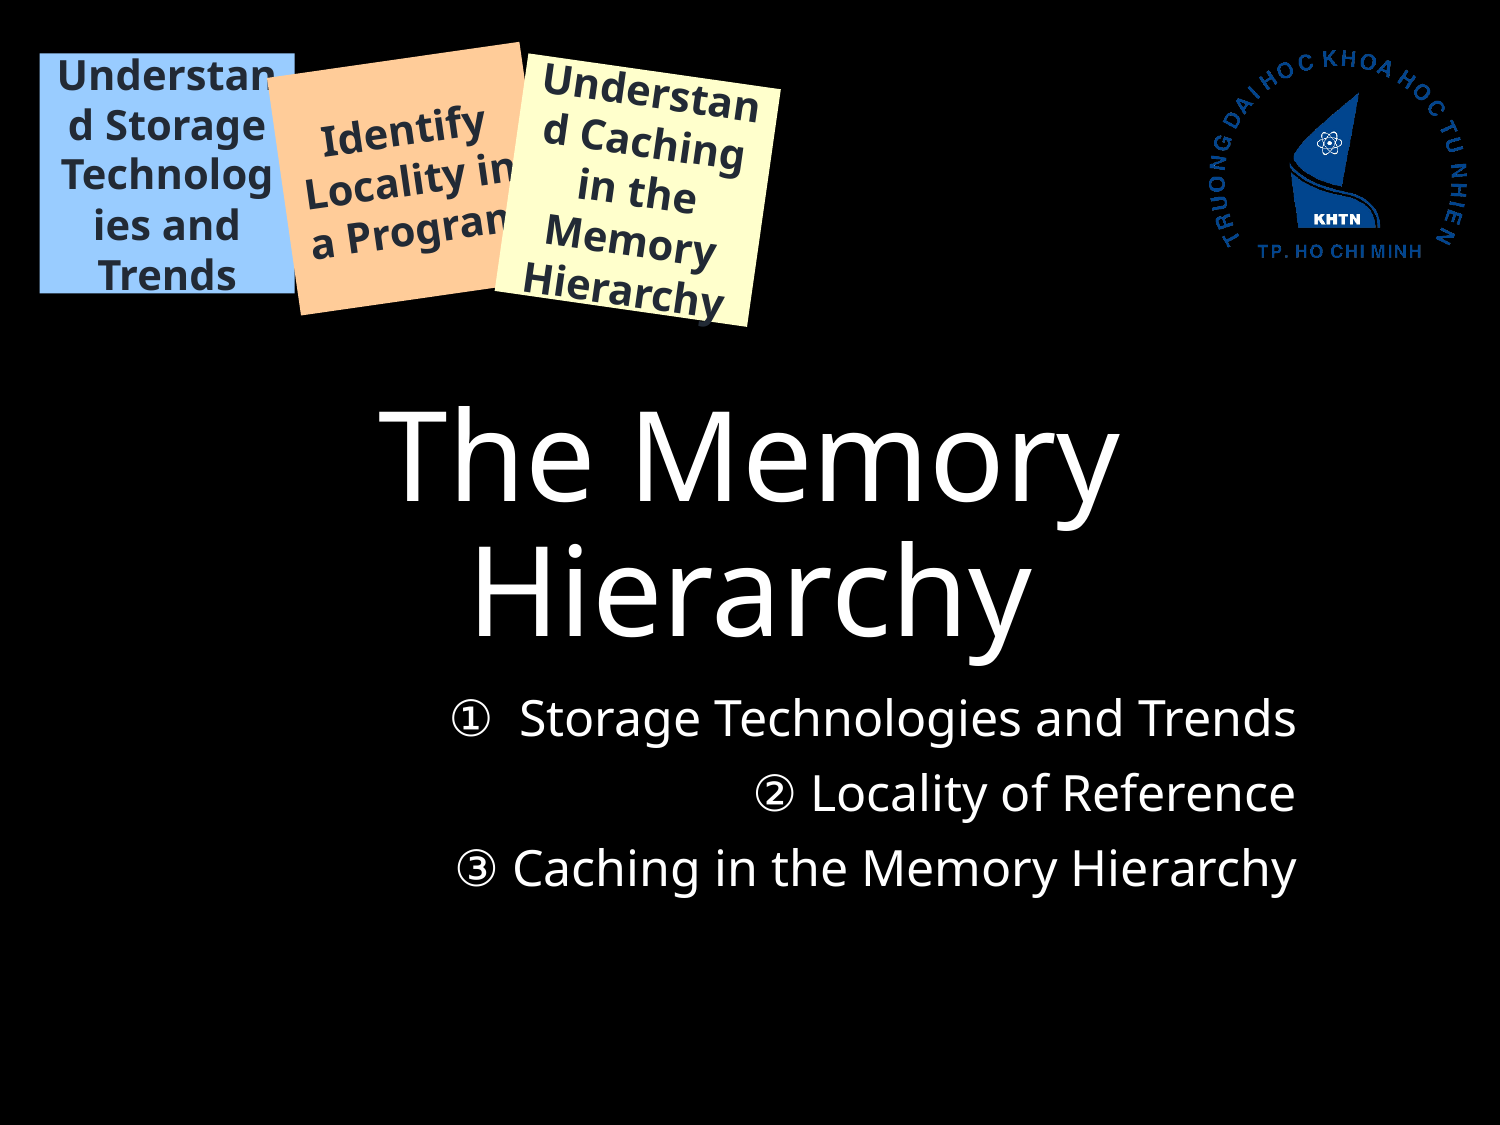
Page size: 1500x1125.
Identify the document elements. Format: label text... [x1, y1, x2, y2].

title The Memory Hierarchy [112, 279, 1388, 672]
subtitle ① Storage Technologies and Trends ② Locality of Reference ③ Caching in the Memory Hierarchy [187, 686, 1313, 958]
text_box Understand Caching in the Memory Hierarchy [494, 52, 782, 328]
picture [1203, 50, 1467, 258]
text_box Identify Locality in a Program [266, 41, 525, 317]
text_box Understand Storage Technologies and Trends [39, 53, 295, 294]
